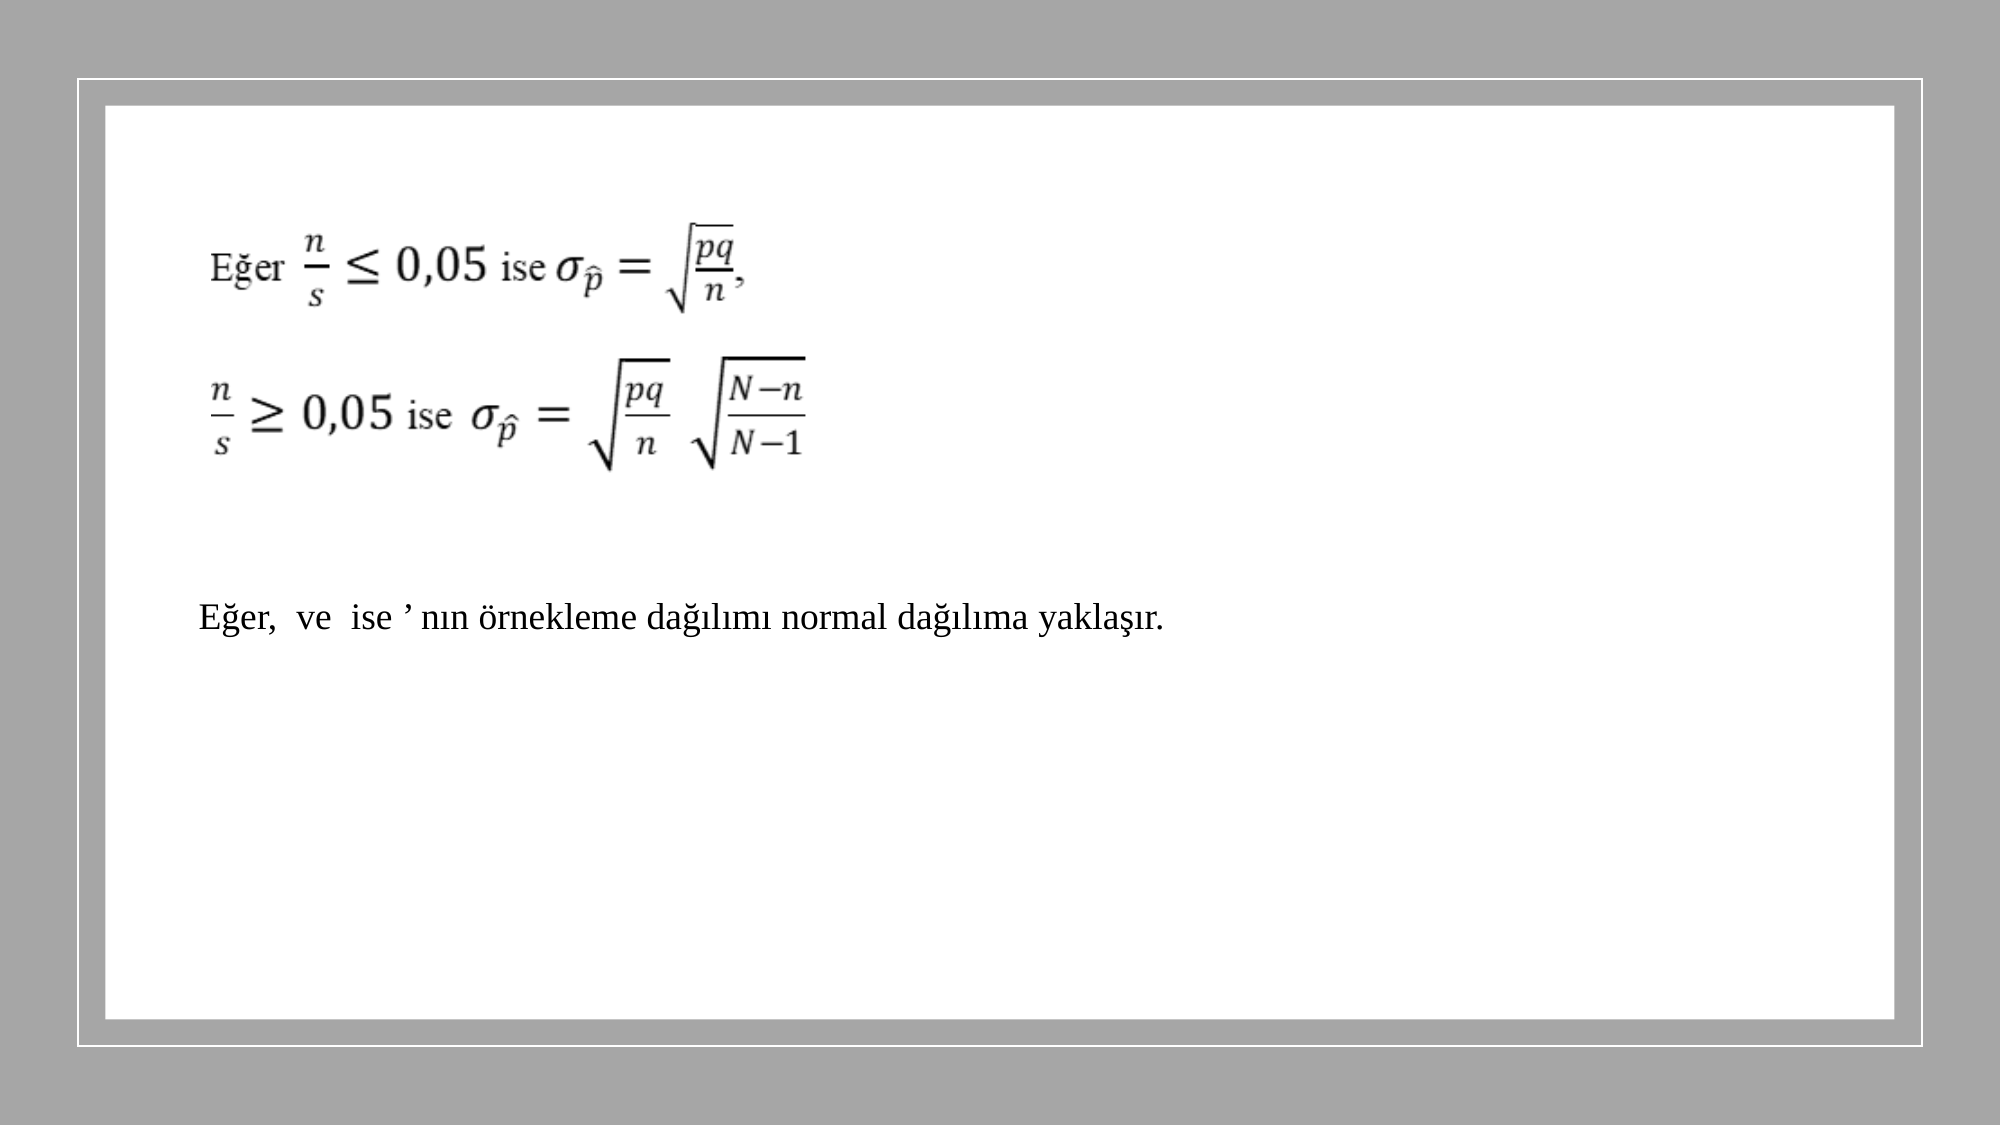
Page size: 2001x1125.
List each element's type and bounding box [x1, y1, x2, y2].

text_box [77, 78, 1923, 1047]
list [211, 216, 1844, 507]
text_box [104, 104, 1895, 1020]
text_box [0, 0, 2000, 1125]
